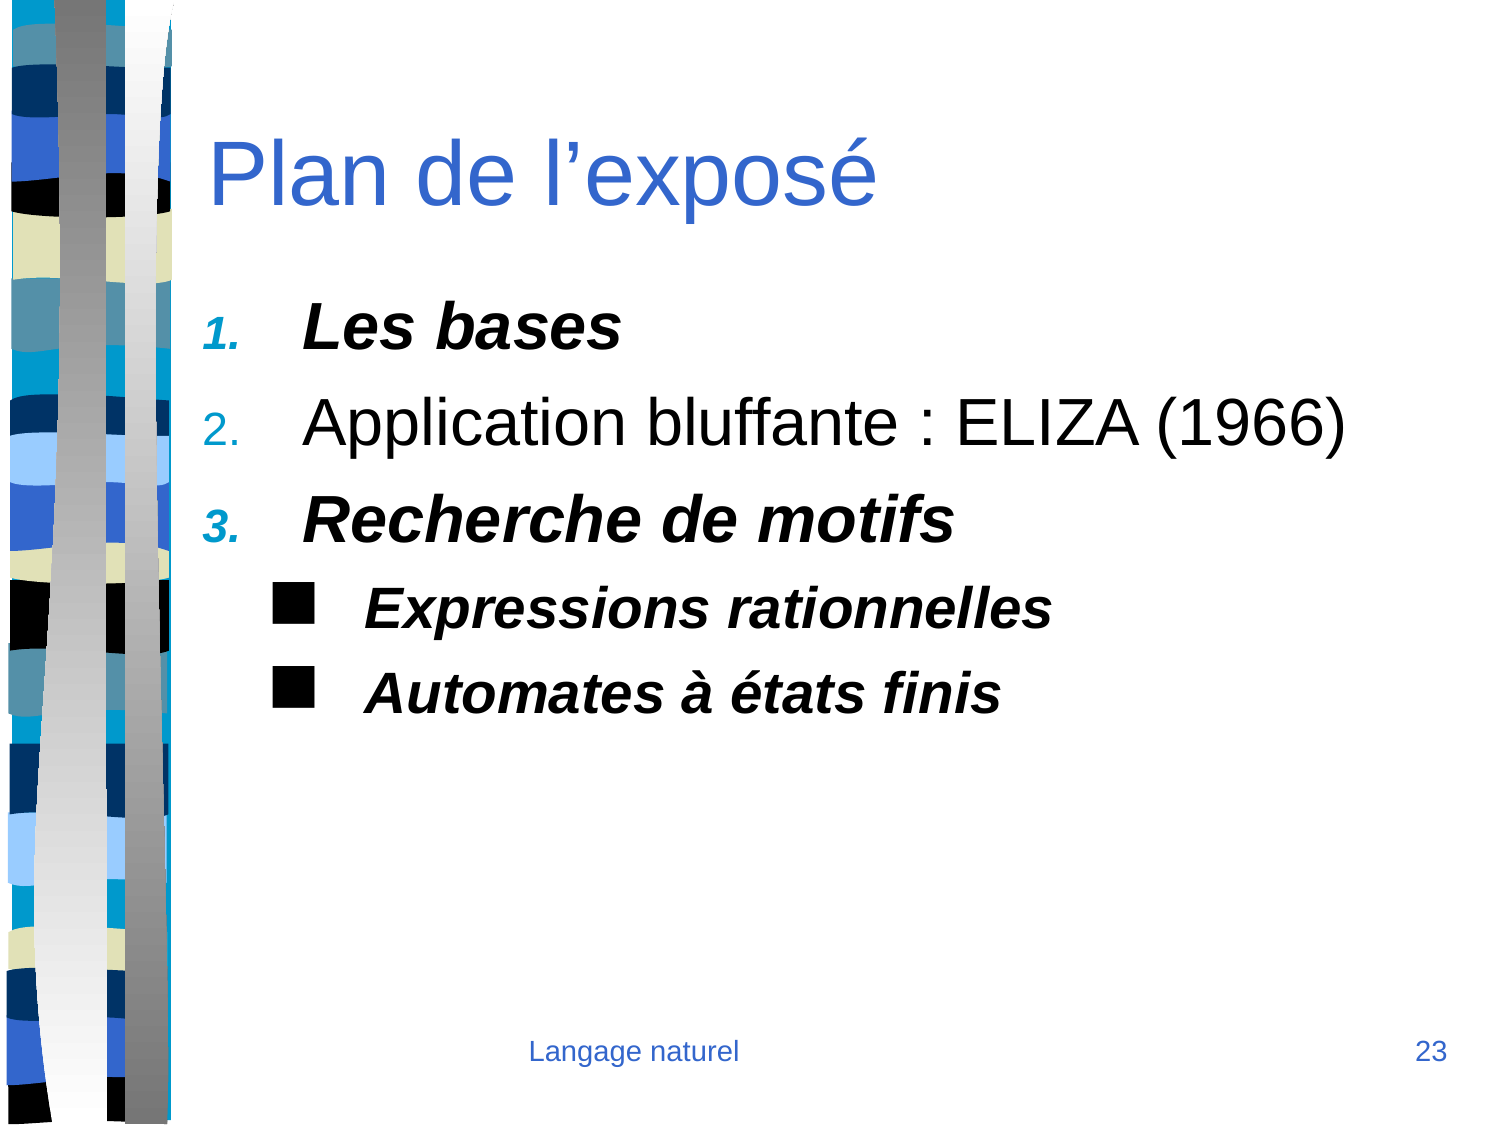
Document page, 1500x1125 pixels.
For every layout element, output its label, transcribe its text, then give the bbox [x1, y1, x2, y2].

text_box <numéro> [1149, 1024, 1463, 1100]
text_box Les bases Application bluffante : ELIZA (1966) Recherche de motifs Expressions rationnelles Automates à états finis [187, 274, 1463, 1000]
text_box Plan de l’exposé [192, 74, 1468, 263]
text_box Langage naturel [513, 1024, 1000, 1100]
